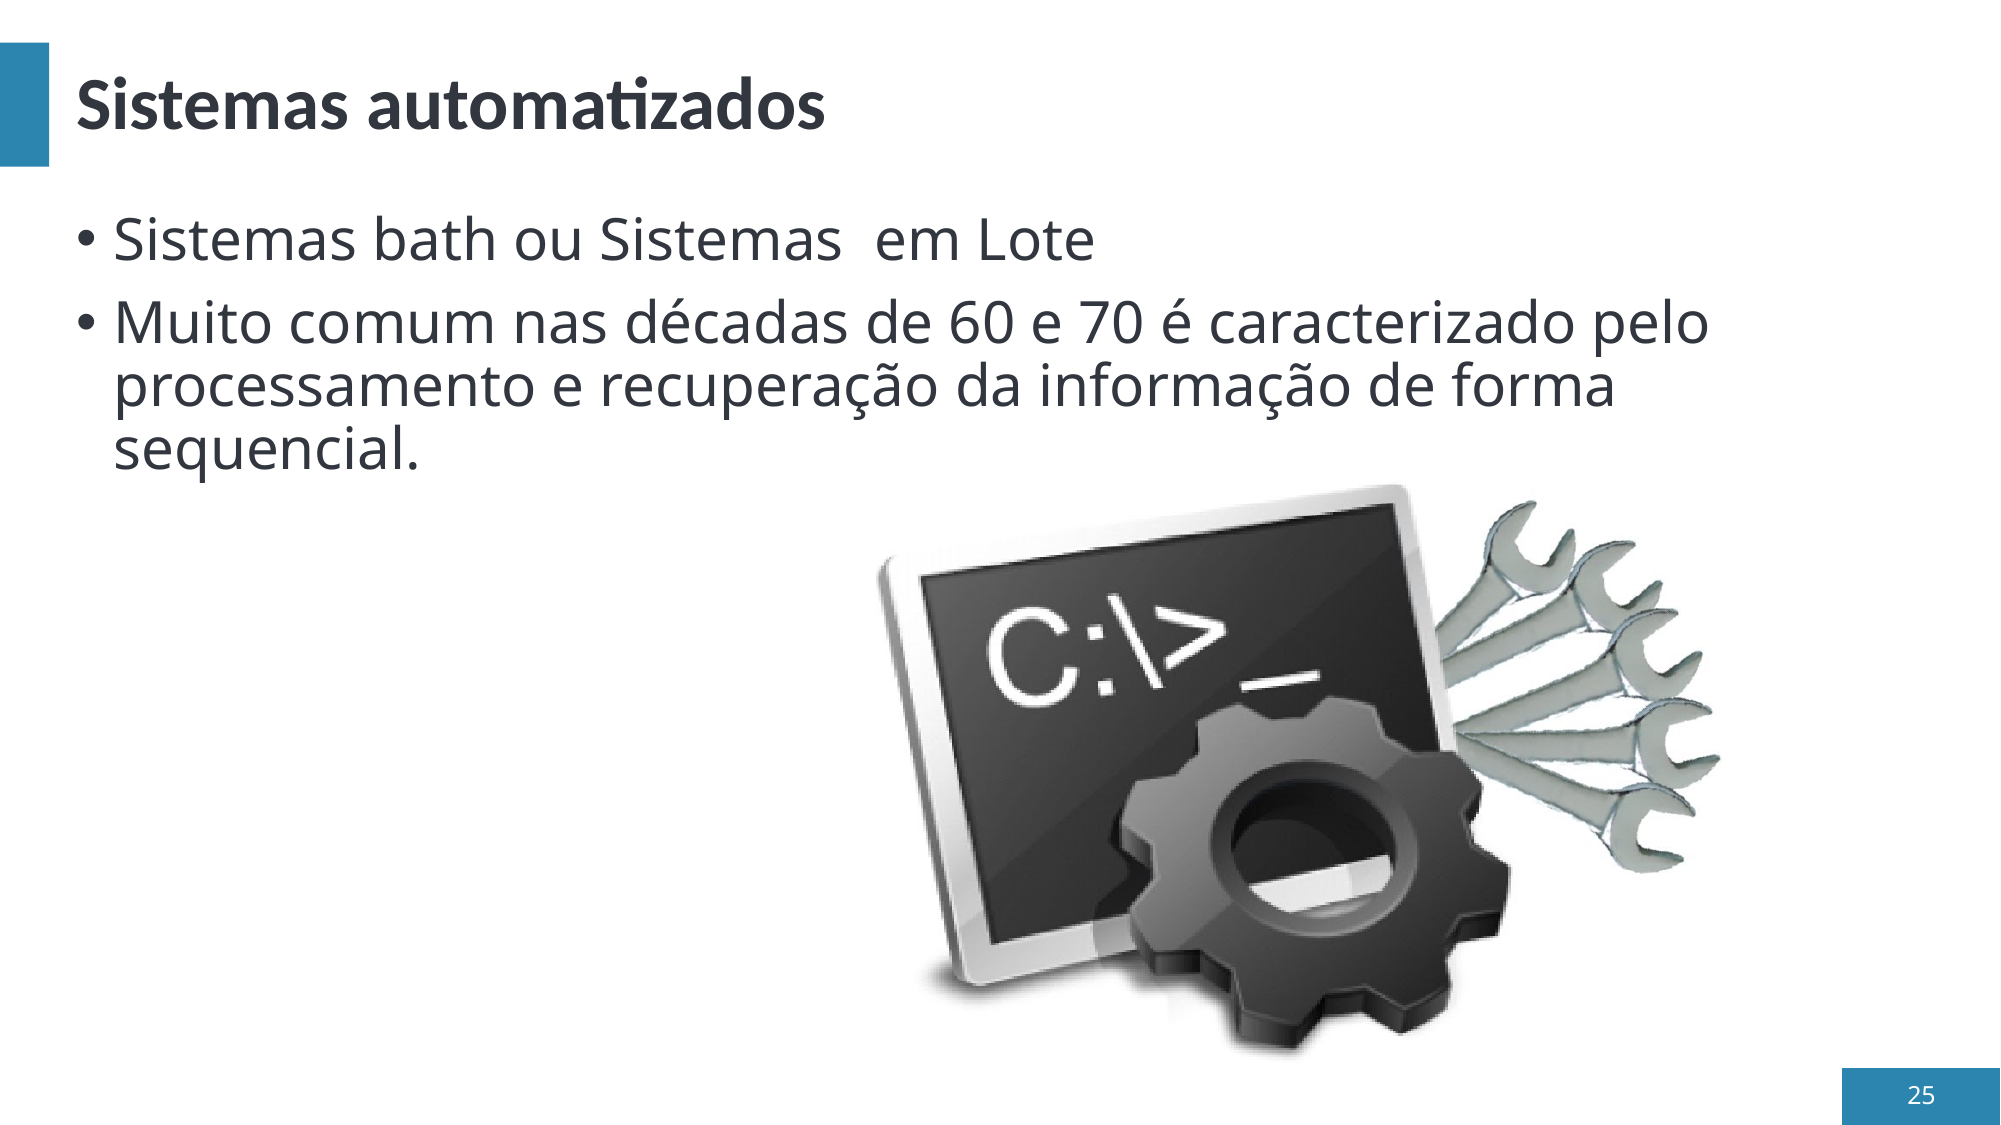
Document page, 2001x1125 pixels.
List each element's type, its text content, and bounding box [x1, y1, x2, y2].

slide_number 25 [1889, 1079, 1951, 1114]
picture [731, 460, 1832, 1080]
title Sistemas automatizados [60, 42, 1951, 168]
list Sistemas bath ou Sistemas em Lote Muito comum nas décadas de 60 e 70 é caracterizado pelo processamento e recuperação da informação de forma sequencial. [60, 202, 1951, 1014]
